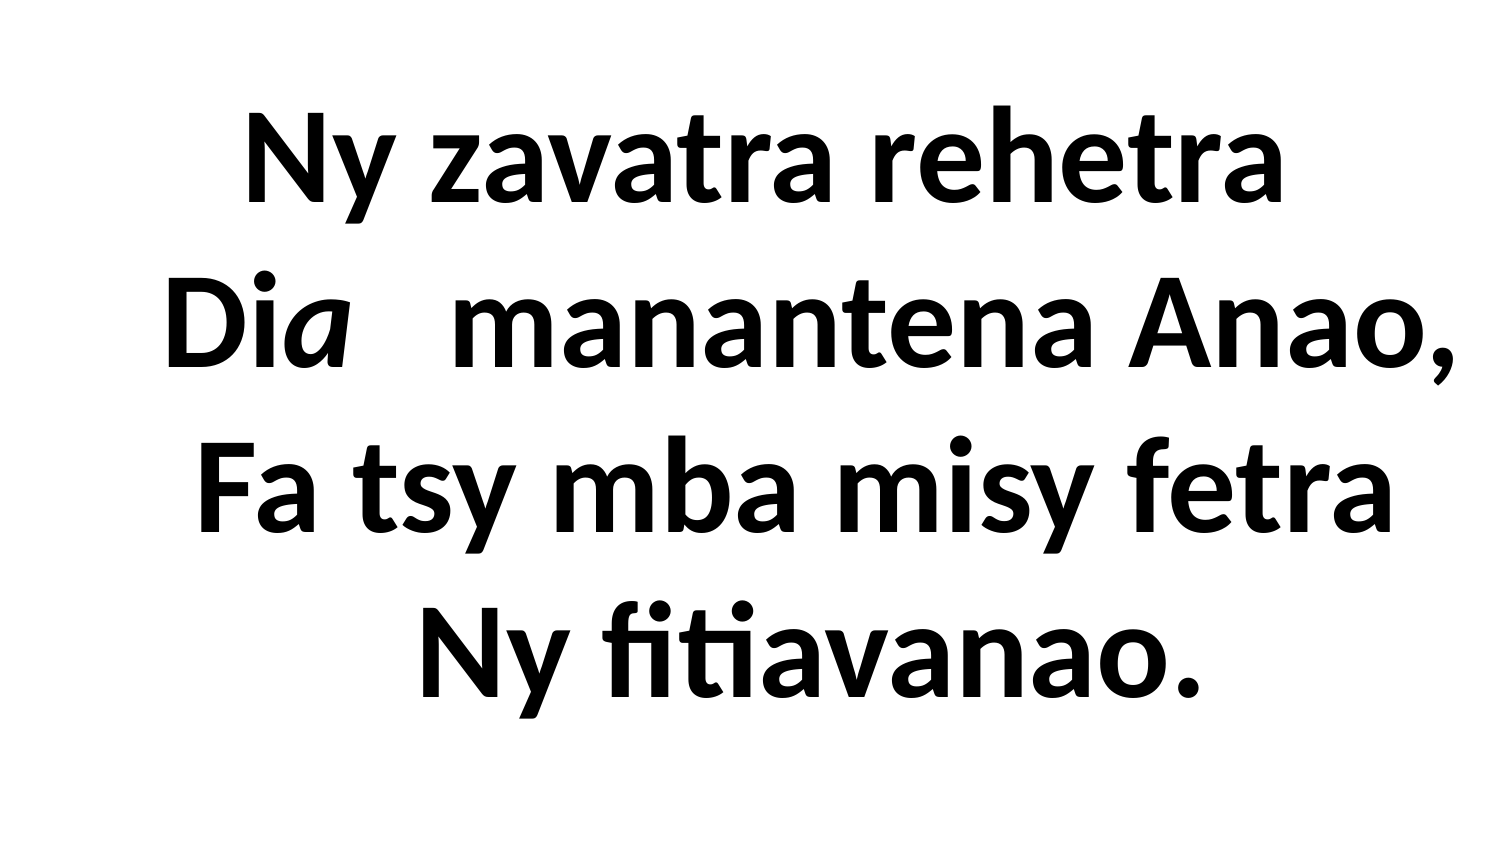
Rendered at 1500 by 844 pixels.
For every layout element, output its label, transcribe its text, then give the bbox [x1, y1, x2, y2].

title Ny zavatra rehetra Dia manantena Anao, Fa tsy mba misy fetra Ny fitiavanao. [0, 297, 1500, 493]
